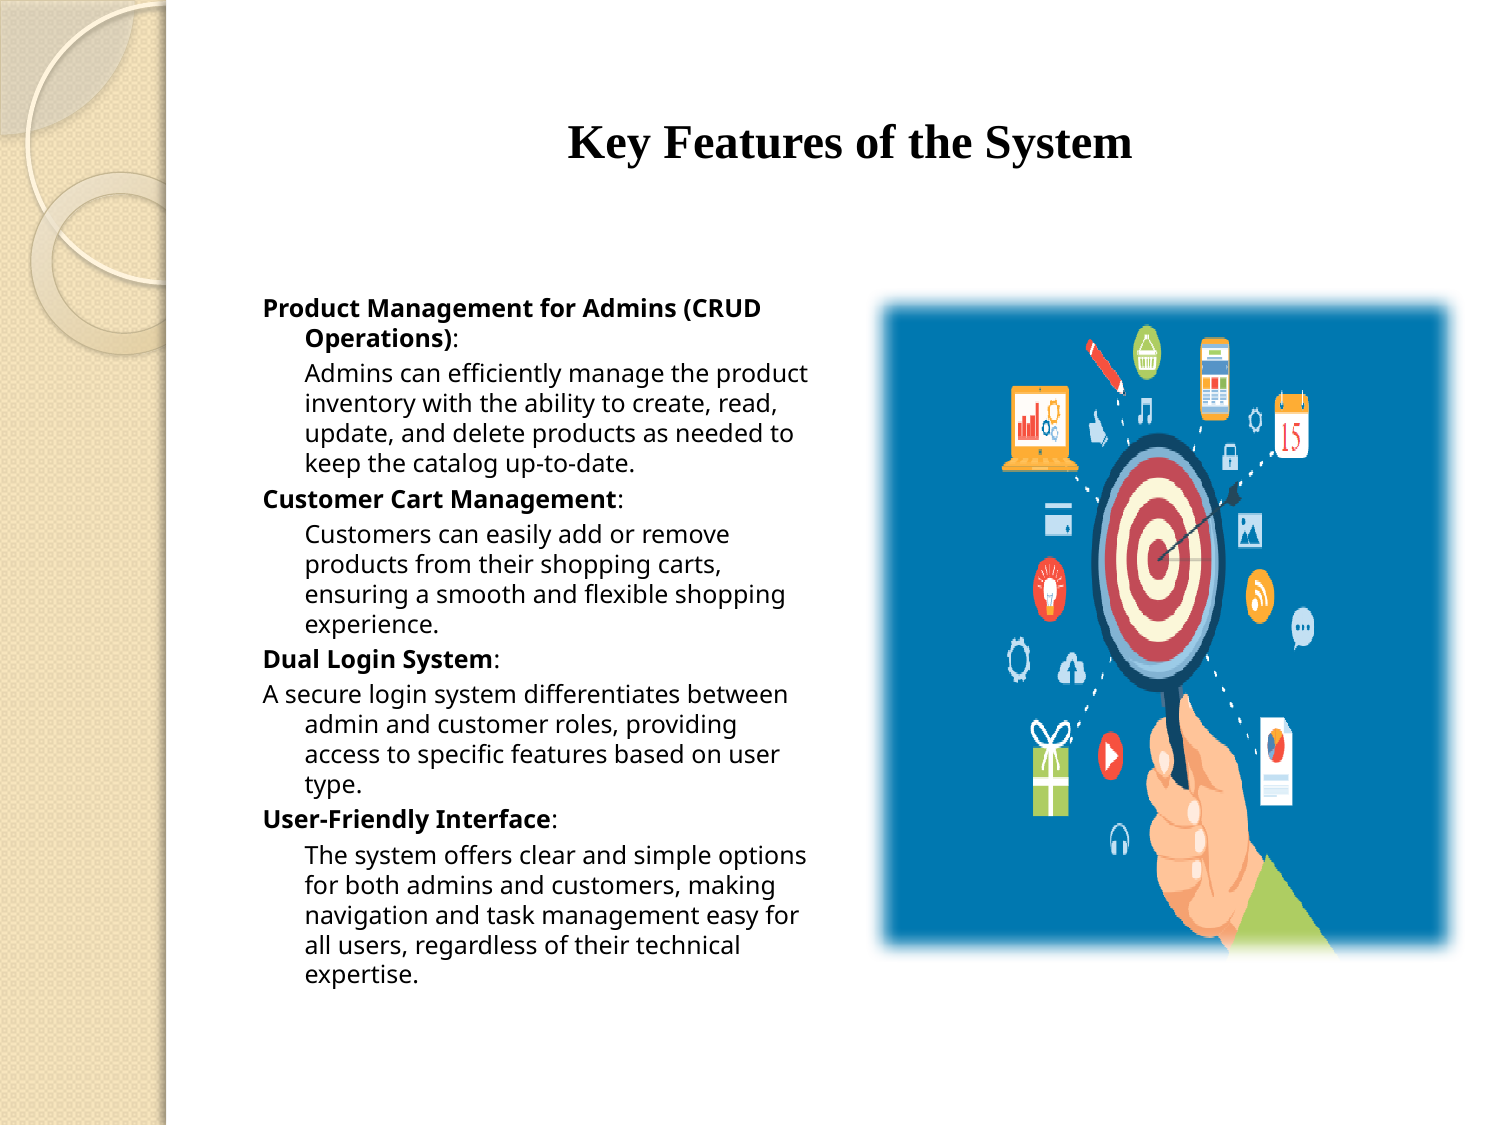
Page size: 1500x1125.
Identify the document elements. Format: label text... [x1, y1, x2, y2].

list Product Management for Admins (CRUD Operations): Admins can efficiently manage the product inventory with the ability to create, read, update, and delete products as needed to keep the catalog up-to-date. Customer Cart Management: Customers can easily add or remove products from their shopping carts, ensuring a smooth and flexible shopping experience. Dual Login System: A secure login system differentiates between admin and customer roles, providing access to specific features based on user type. User-Friendly Interface: The system offers clear and simple options for both admins and customers, making navigation and task management easy for all users, regardless of their technical expertise. [235, 249, 836, 1015]
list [865, 287, 1466, 963]
title Key Features of the System [235, 45, 1466, 233]
